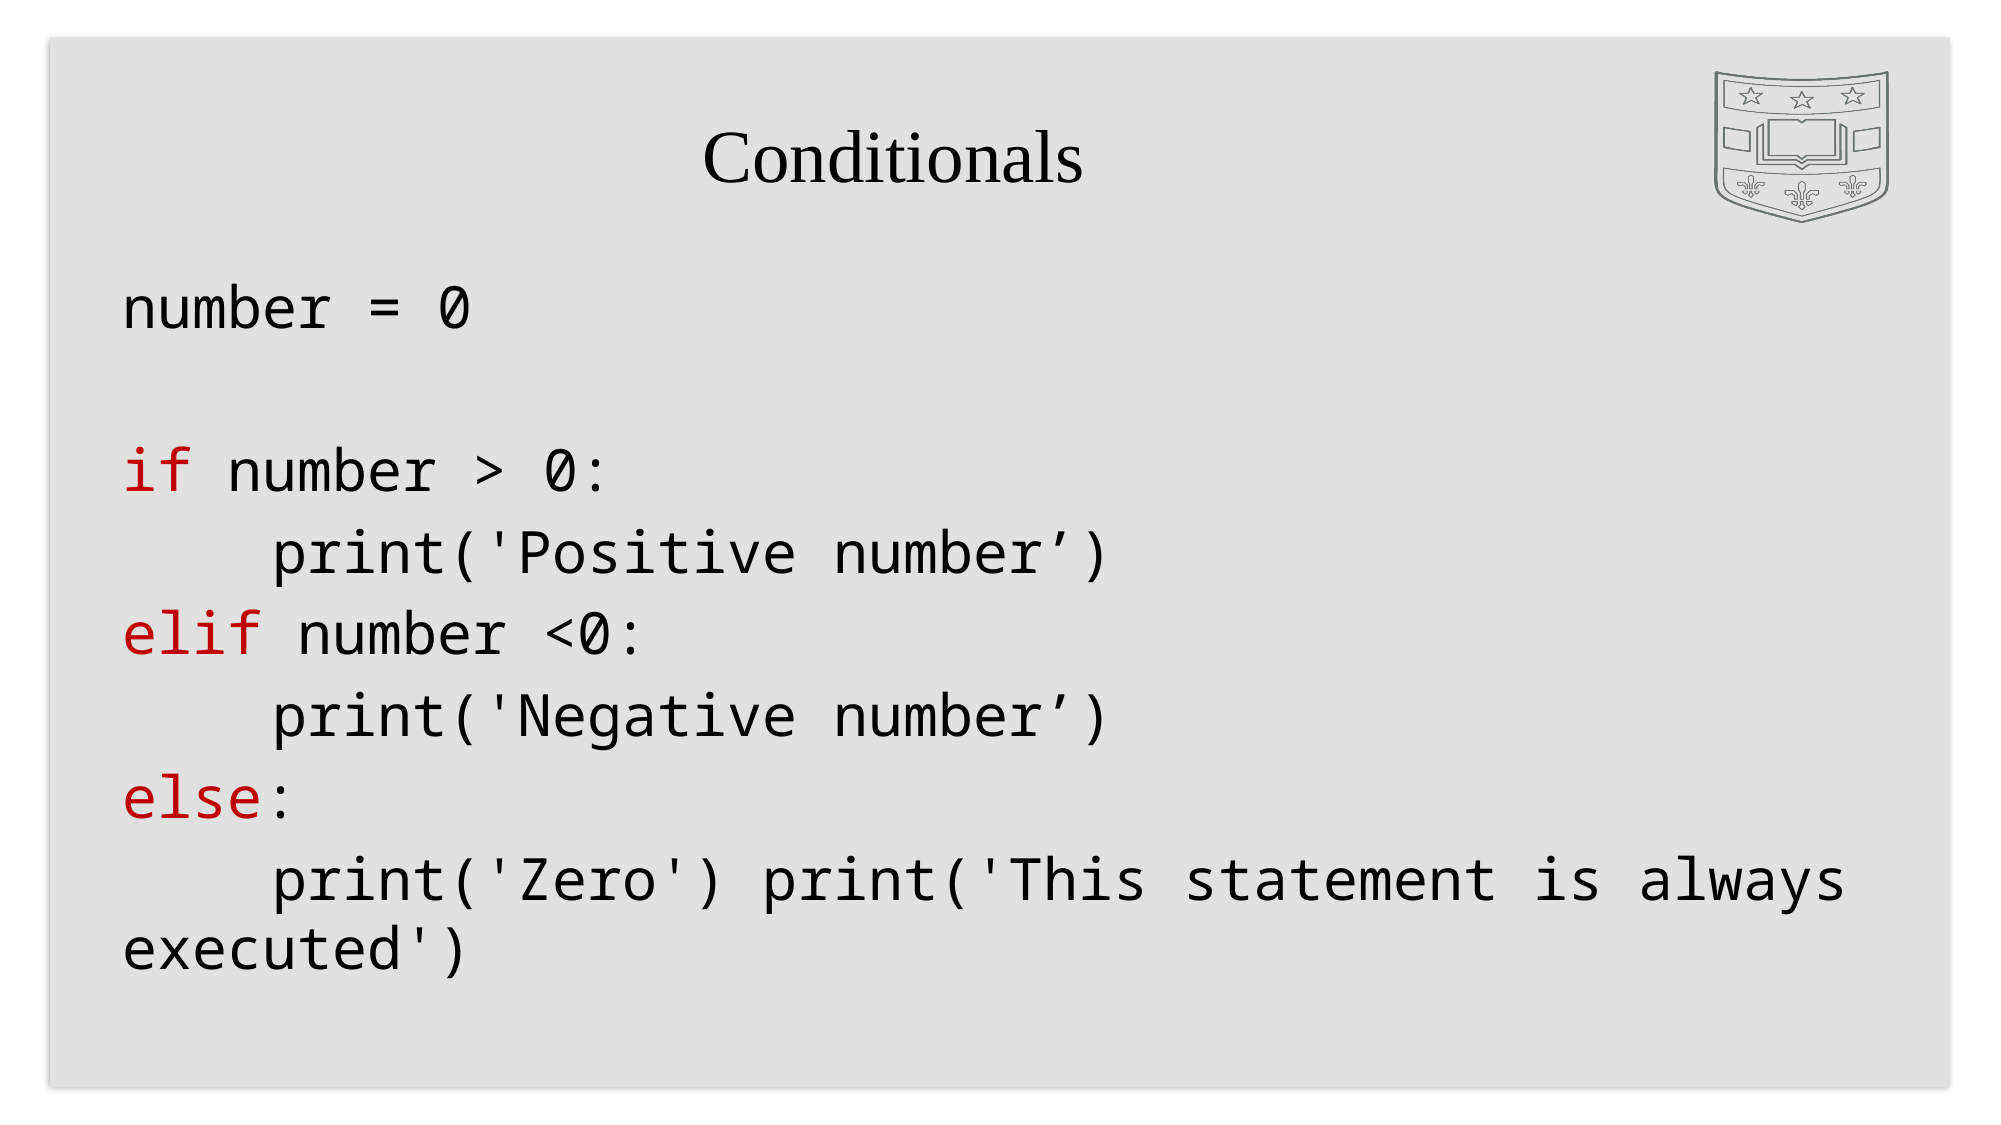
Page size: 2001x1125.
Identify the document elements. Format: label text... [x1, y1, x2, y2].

title Conditionals [102, 71, 1686, 233]
picture [1714, 71, 1889, 223]
list number = 0 if number > 0: print('Positive number’) elif number <0: print('Negative number’) else: print('Zero') print('This statement is always executed') [108, 262, 1889, 1047]
